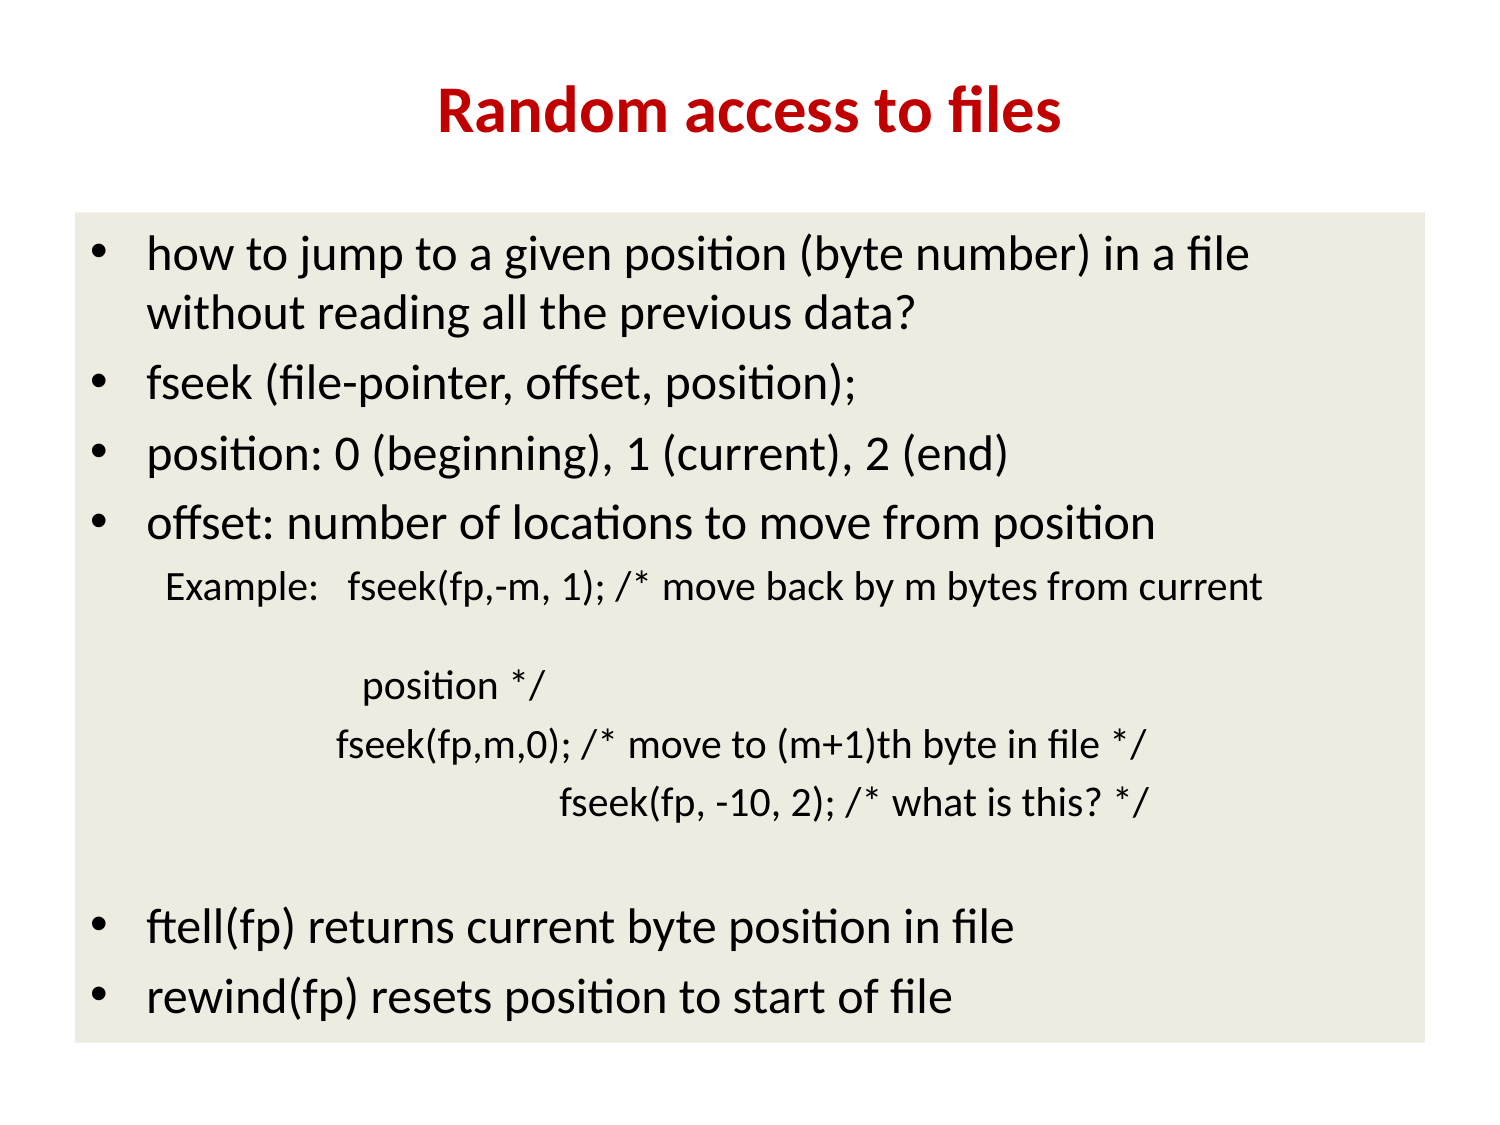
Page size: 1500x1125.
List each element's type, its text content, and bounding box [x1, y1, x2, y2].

title Random access to files [75, 12, 1425, 200]
list how to jump to a given position (byte number) in a file without reading all the previous data? fseek (file-pointer, offset, position); position: 0 (beginning), 1 (current), 2 (end) offset: number of locations to move from position Example: fseek(fp,-m, 1); /* move back by m bytes from current position */ fseek(fp,m,0); /* move to (m+1)th byte in file */ fseek(fp, -10, 2); /* what is this? */ ftell(fp) returns current byte position in file rewind(fp) resets position to start of file [75, 212, 1425, 1043]
